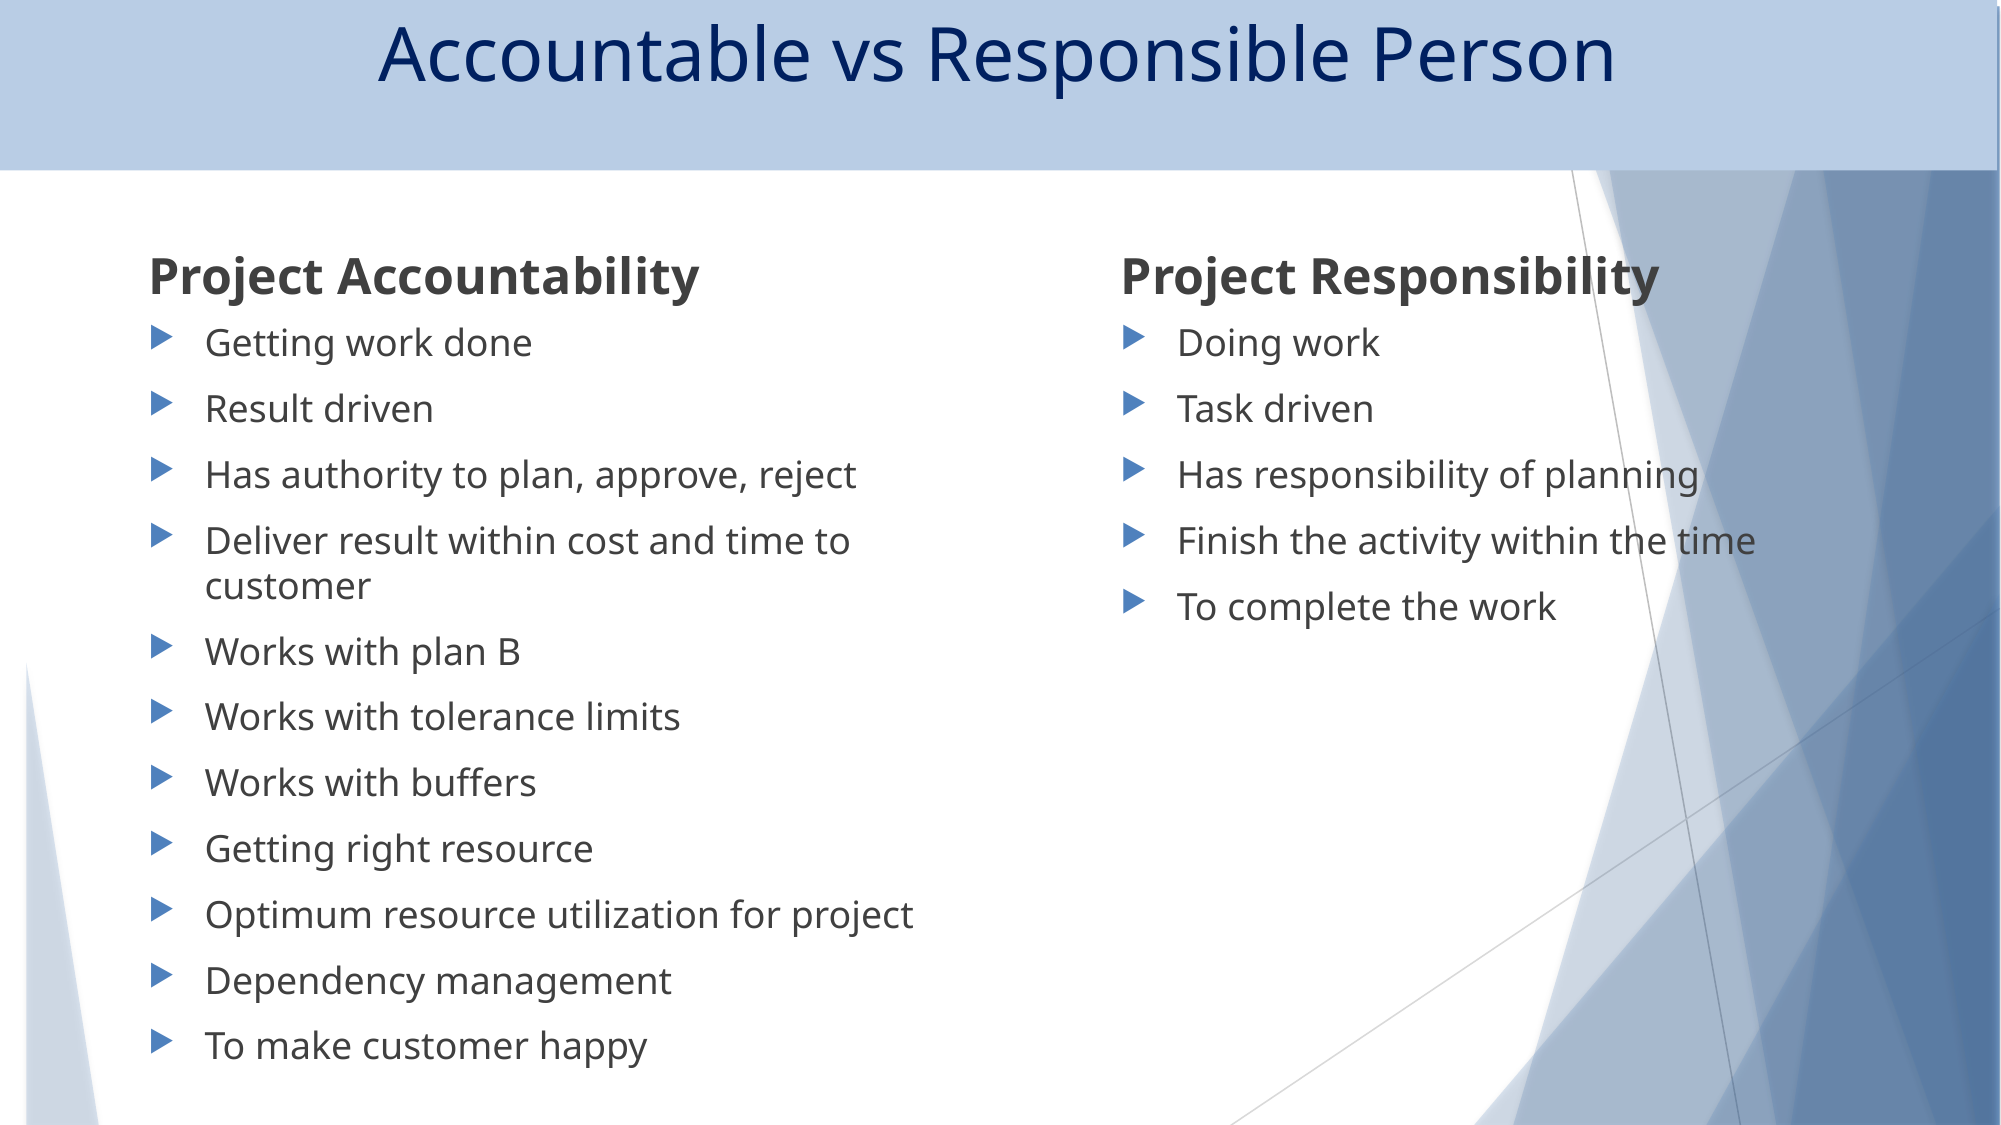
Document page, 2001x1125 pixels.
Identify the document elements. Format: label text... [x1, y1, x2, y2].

list Project Accountability [133, 217, 820, 311]
list Project Responsibility [1105, 217, 1793, 311]
list Doing work Task driven Has responsibility of planning Finish the activity within the time To complete the work [1105, 311, 1793, 854]
list Getting work done Result driven Has authority to plan, approve, reject Deliver result within cost and time to customer Works with plan B Works with tolerance limits Works with buffers Getting right resource Optimum resource utilization for project Dependency management To make customer happy [133, 311, 937, 1085]
title Accountable vs Responsible Person [0, 0, 1998, 171]
